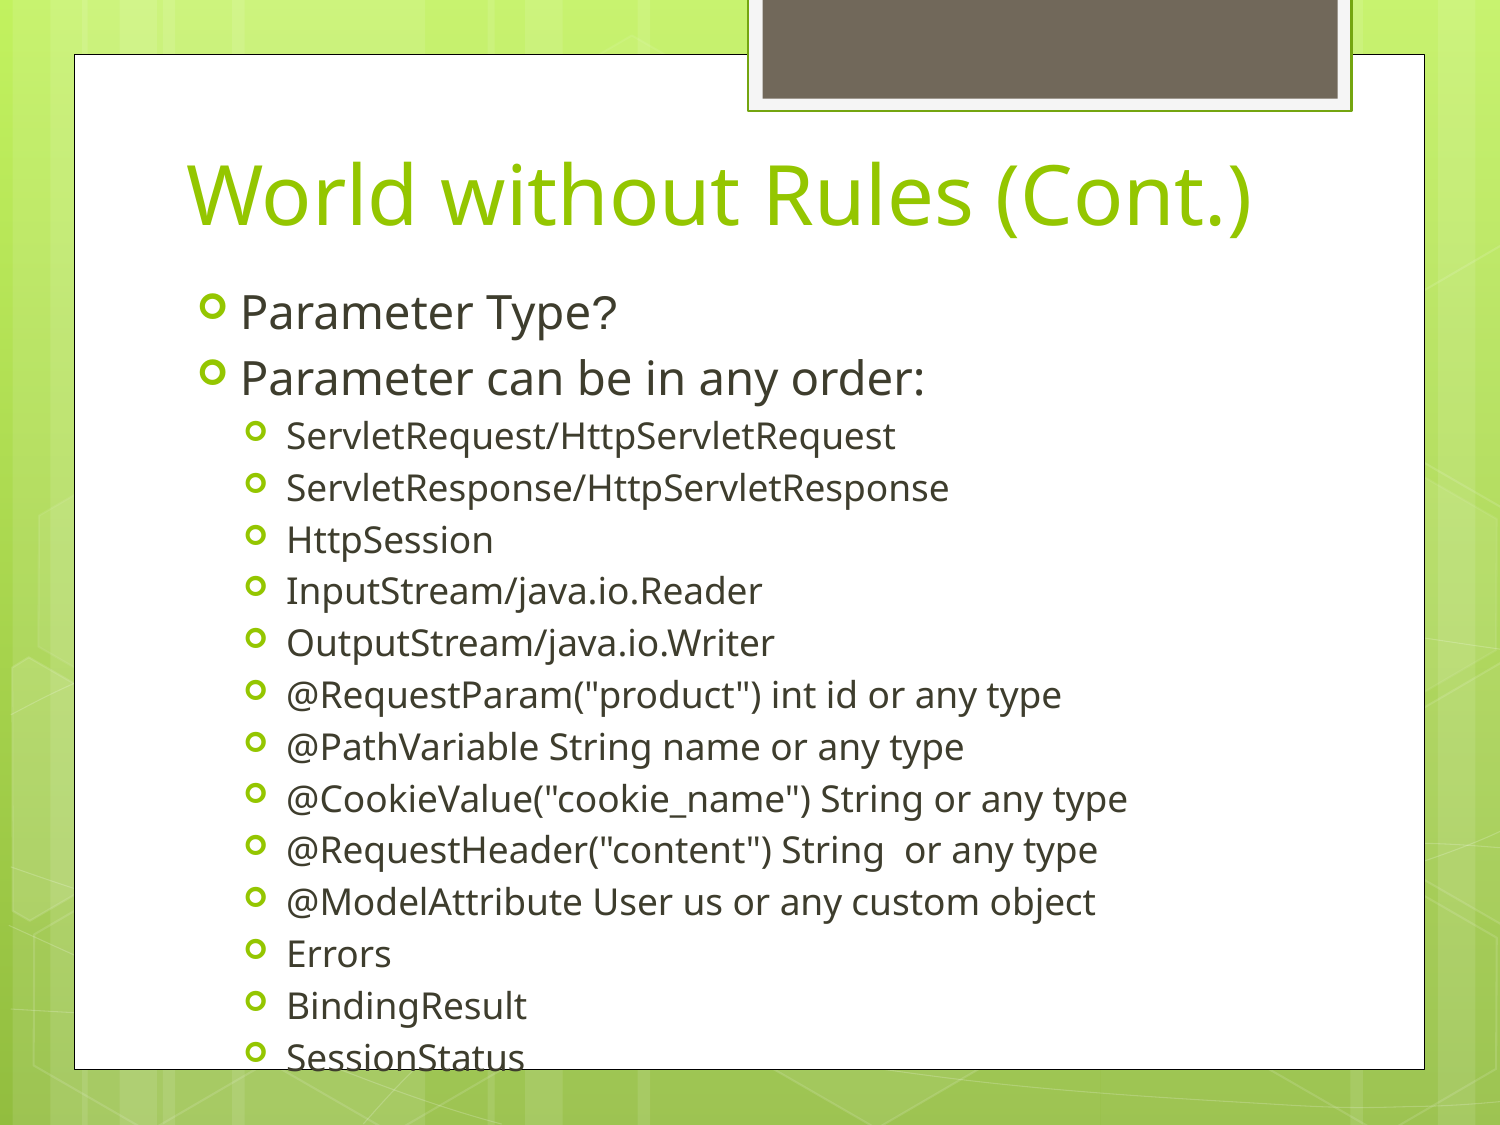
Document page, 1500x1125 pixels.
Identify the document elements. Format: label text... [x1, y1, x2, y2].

title World without Rules (Cont.) [171, 62, 1338, 250]
list Parameter Type? Parameter can be in any order: ServletRequest/HttpServletRequest ServletResponse/HttpServletResponse HttpSession InputStream/java.io.Reader OutputStream/java.io.Writer @RequestParam("product") int id or any type @PathVariable String name or any type @CookieValue("cookie_name") String or any type @RequestHeader("content") String or any type @ModelAttribute User us or any custom object Errors BindingResult SessionStatus [171, 275, 1283, 1088]
